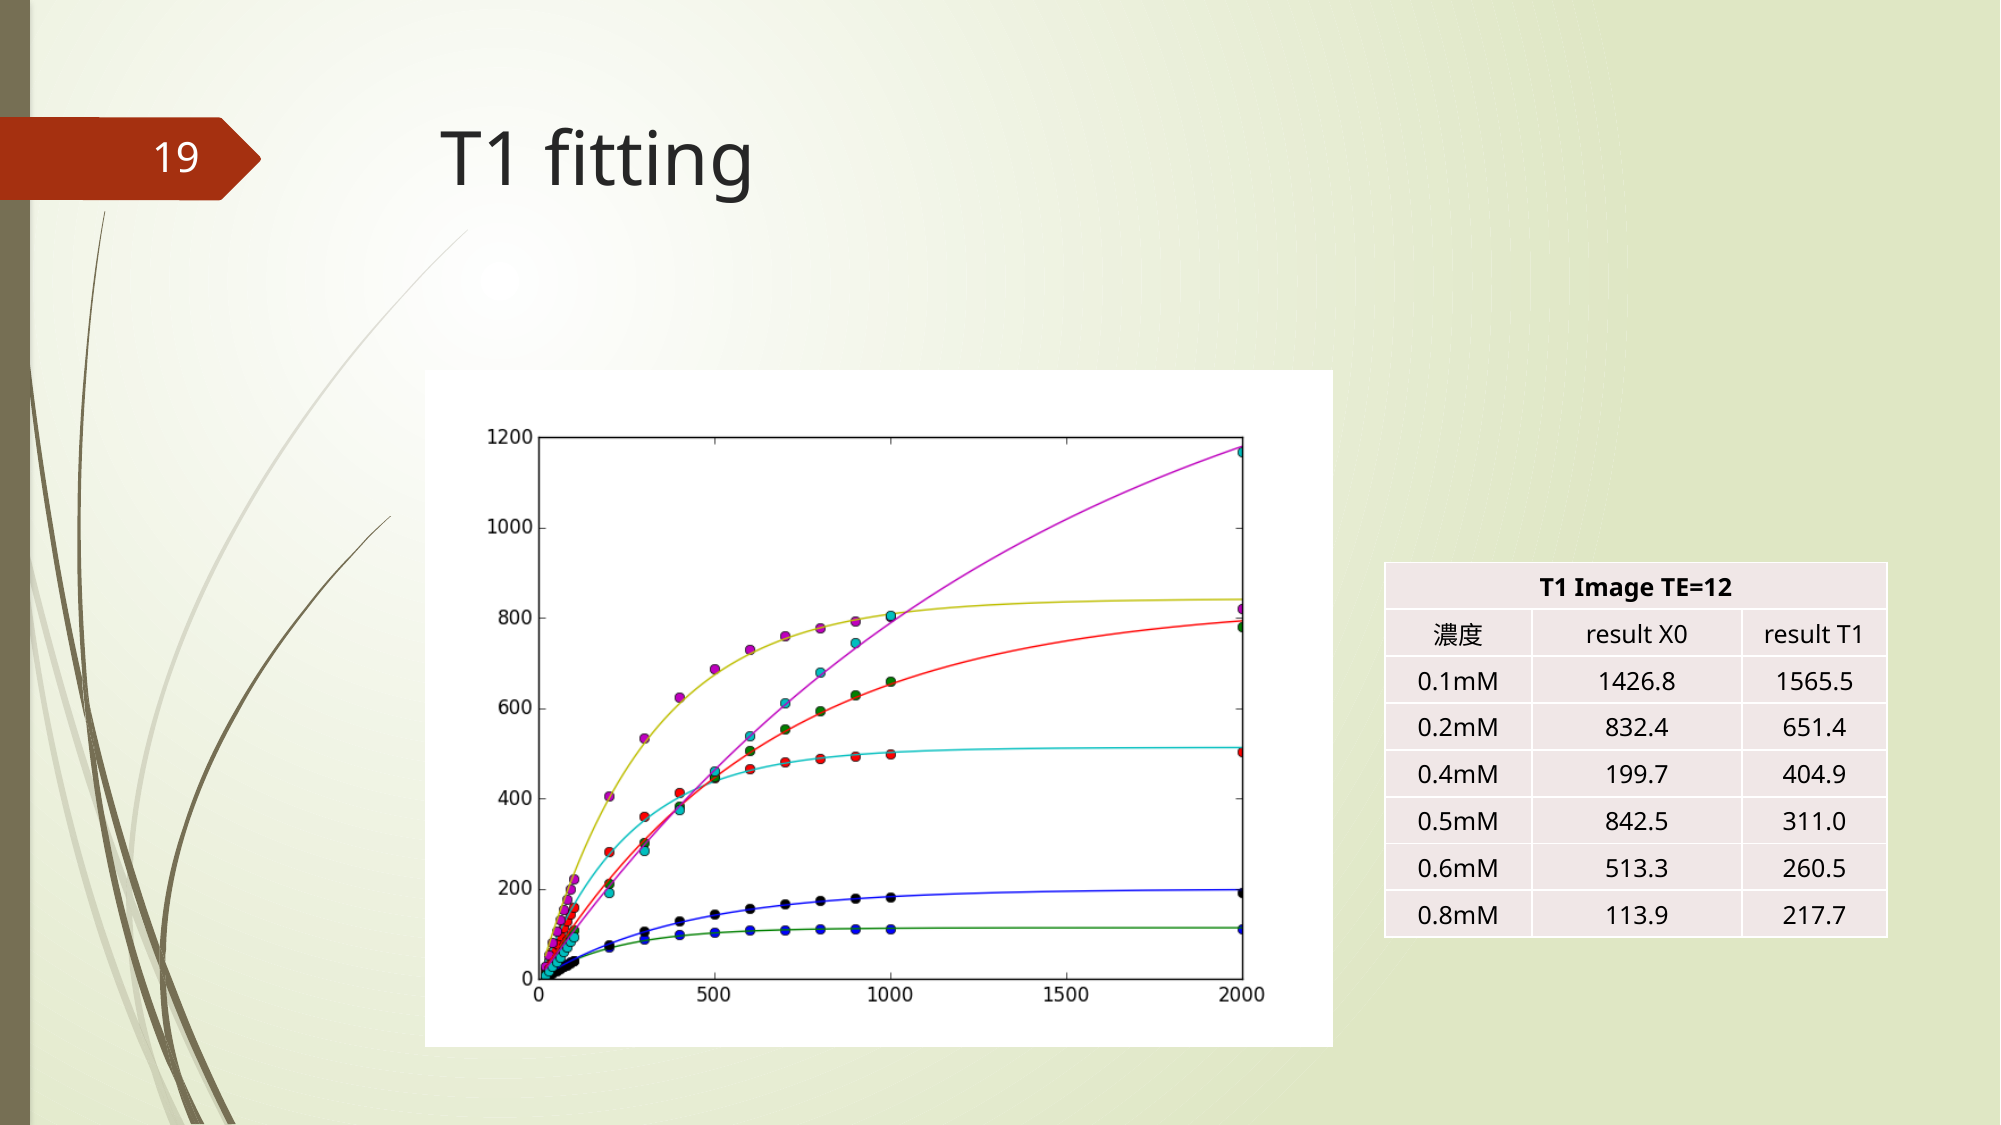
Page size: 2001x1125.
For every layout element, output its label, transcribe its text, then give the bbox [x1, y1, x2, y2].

table_cell 0.5mM [1386, 798, 1531, 843]
table_cell 0.2mM [1386, 704, 1531, 749]
table_cell 濃度 [1386, 610, 1531, 655]
table_cell 311.0 [1743, 798, 1886, 843]
table_cell 651.4 [1743, 704, 1886, 749]
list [425, 370, 1333, 1047]
table_cell 0.8mM [1386, 891, 1531, 936]
title T1 fitting [425, 102, 1888, 313]
table_cell 217.7 [1743, 891, 1886, 936]
slide_number 19 [87, 129, 216, 190]
table_cell 842.5 [1533, 798, 1741, 843]
table_cell 199.7 [1533, 751, 1741, 796]
table_cell 832.4 [1533, 704, 1741, 749]
table_cell 404.9 [1743, 751, 1886, 796]
table_cell 0.1mM [1386, 657, 1531, 702]
table_cell 113.9 [1533, 891, 1741, 936]
table_cell 1565.5 [1743, 657, 1886, 702]
table_cell 260.5 [1743, 844, 1886, 889]
table_cell 0.6mM [1386, 844, 1531, 889]
table_cell 513.3 [1533, 844, 1741, 889]
table_cell 1426.8 [1533, 657, 1741, 702]
table_header T1 Image TE=12 [1386, 563, 1886, 608]
table_cell 0.4mM [1386, 751, 1531, 796]
table_cell result T1 [1743, 610, 1886, 655]
table_cell result X0 [1533, 610, 1741, 655]
